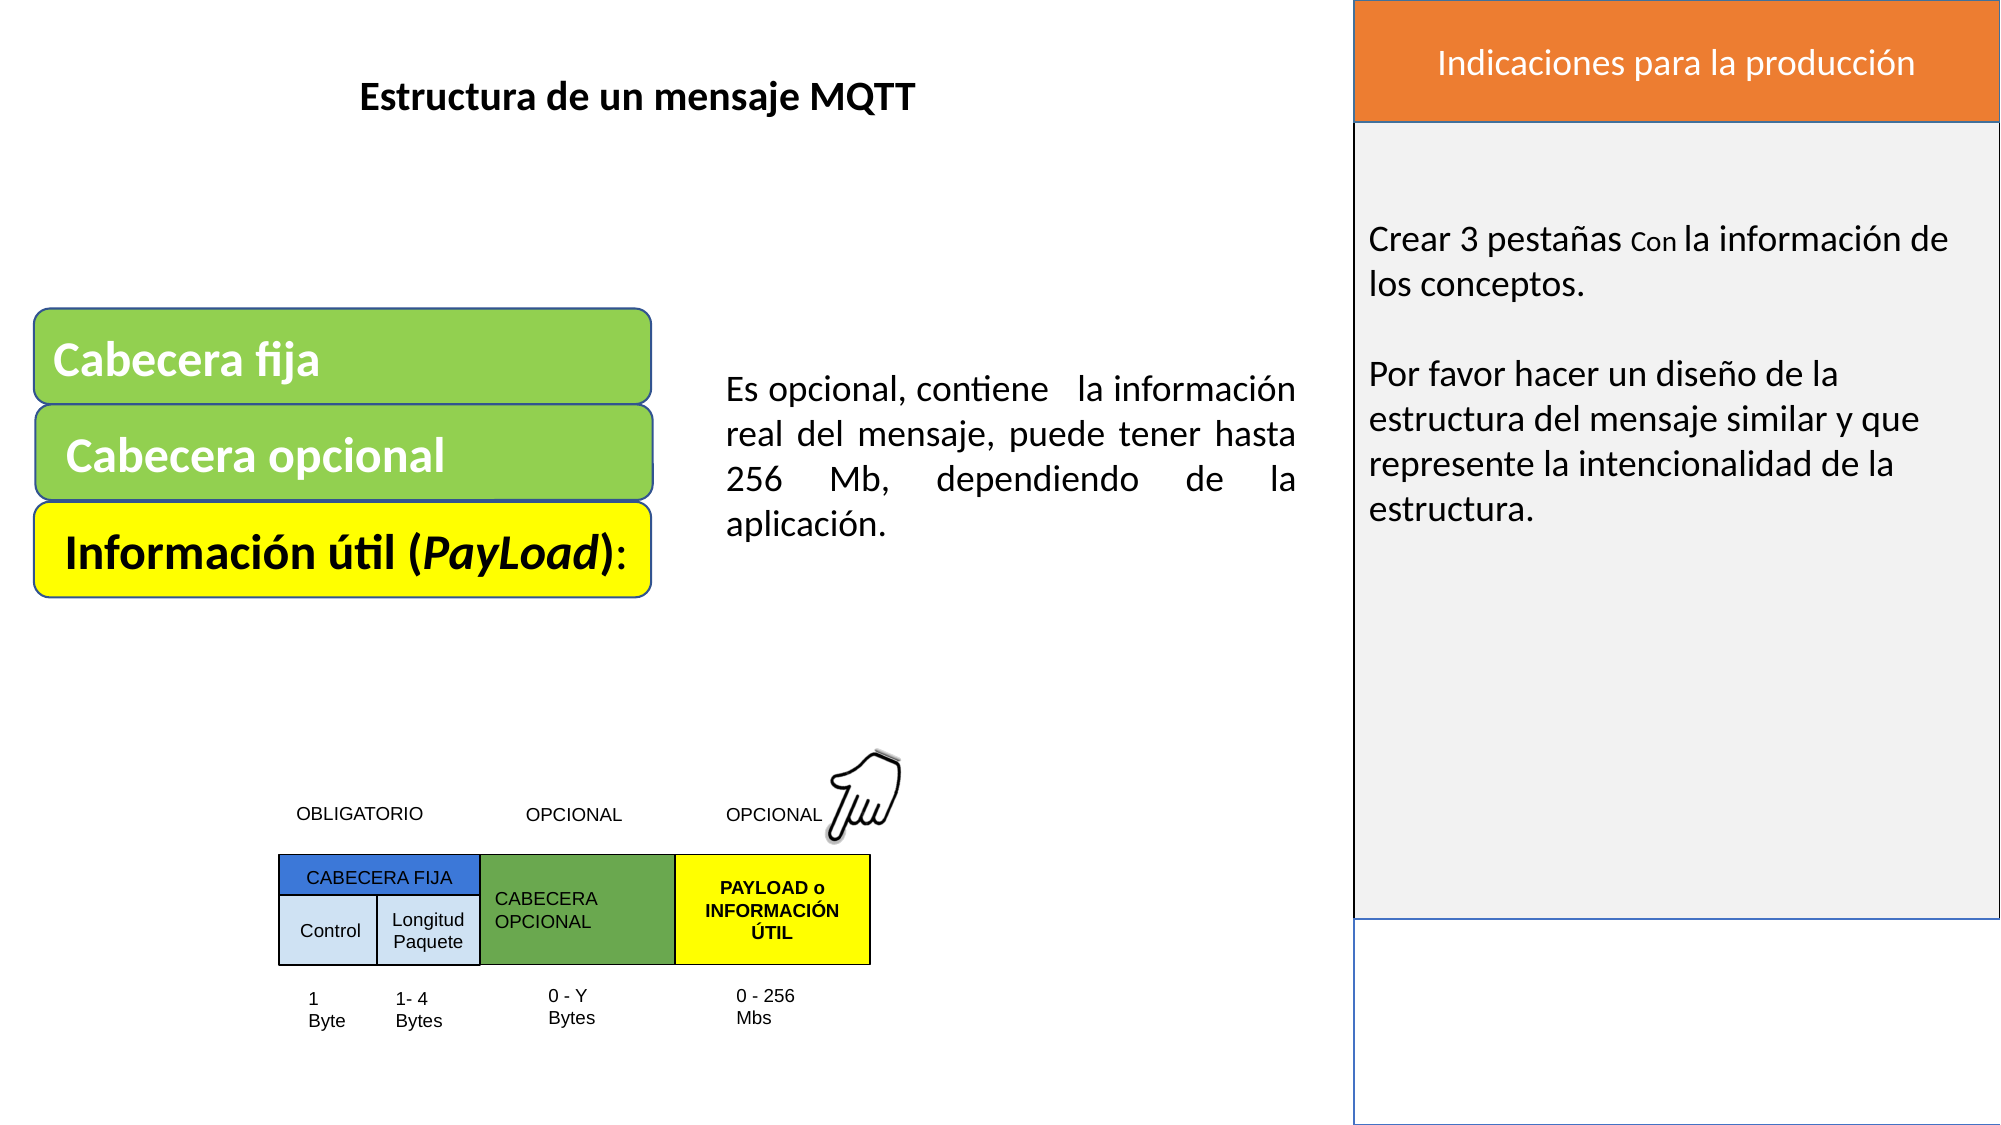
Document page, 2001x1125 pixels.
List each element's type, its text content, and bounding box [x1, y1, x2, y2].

text_box Crear 3 pestañas Con la información de los conceptos. Por favor hacer un diseño de la estructura del mensaje similar y que represente la intencionalidad de la estructura. [1353, 206, 2000, 701]
picture [786, 693, 959, 909]
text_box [279, 790, 870, 1048]
text_box Información útil (PayLoad): [32, 500, 653, 599]
text_box Indicaciones para la producción [1353, 0, 2000, 122]
text_box Estructura de un mensaje MQTT [84, 60, 1191, 126]
text_box [1353, 701, 2000, 918]
text_box Cabecera fija [32, 307, 653, 405]
text_box Cabecera opcional [34, 403, 654, 501]
text_box [1353, 122, 2000, 206]
text_box [1353, 918, 2000, 1125]
text_box Es opcional, contiene la información real del mensaje, puede tener hasta 256 Mb, dependiendo de la aplicación. [711, 356, 1312, 597]
